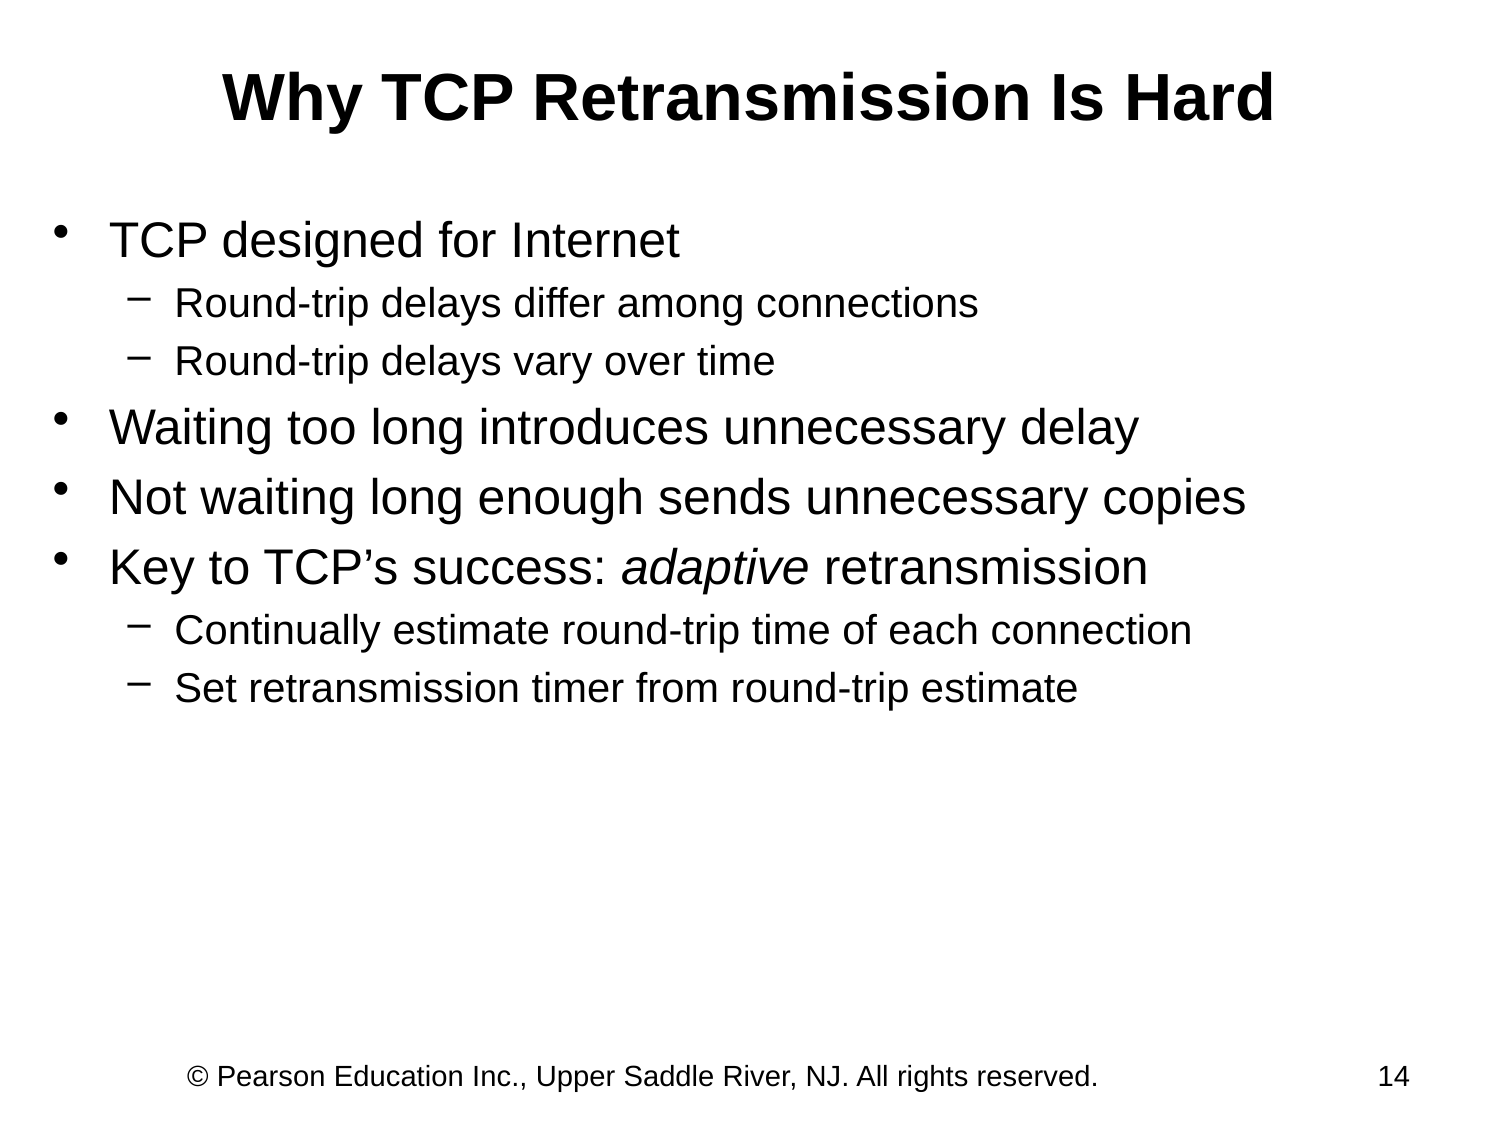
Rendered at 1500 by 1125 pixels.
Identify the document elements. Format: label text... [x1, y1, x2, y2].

title Why TCP Retransmission Is Hard [37, 0, 1463, 188]
text_box 14 [1224, 1050, 1425, 1103]
list TCP designed for Internet Round-trip delays differ among connections Round-trip delays vary over time Waiting too long introduces unnecessary delay Not waiting long enough sends unnecessary copies Key to TCP’s success: adaptive retransmission Continually estimate round-trip time of each connection Set retransmission timer from round-trip estimate [37, 200, 1463, 1050]
text_box © Pearson Education Inc., Upper Saddle River, NJ. All rights reserved. [87, 1050, 1200, 1103]
